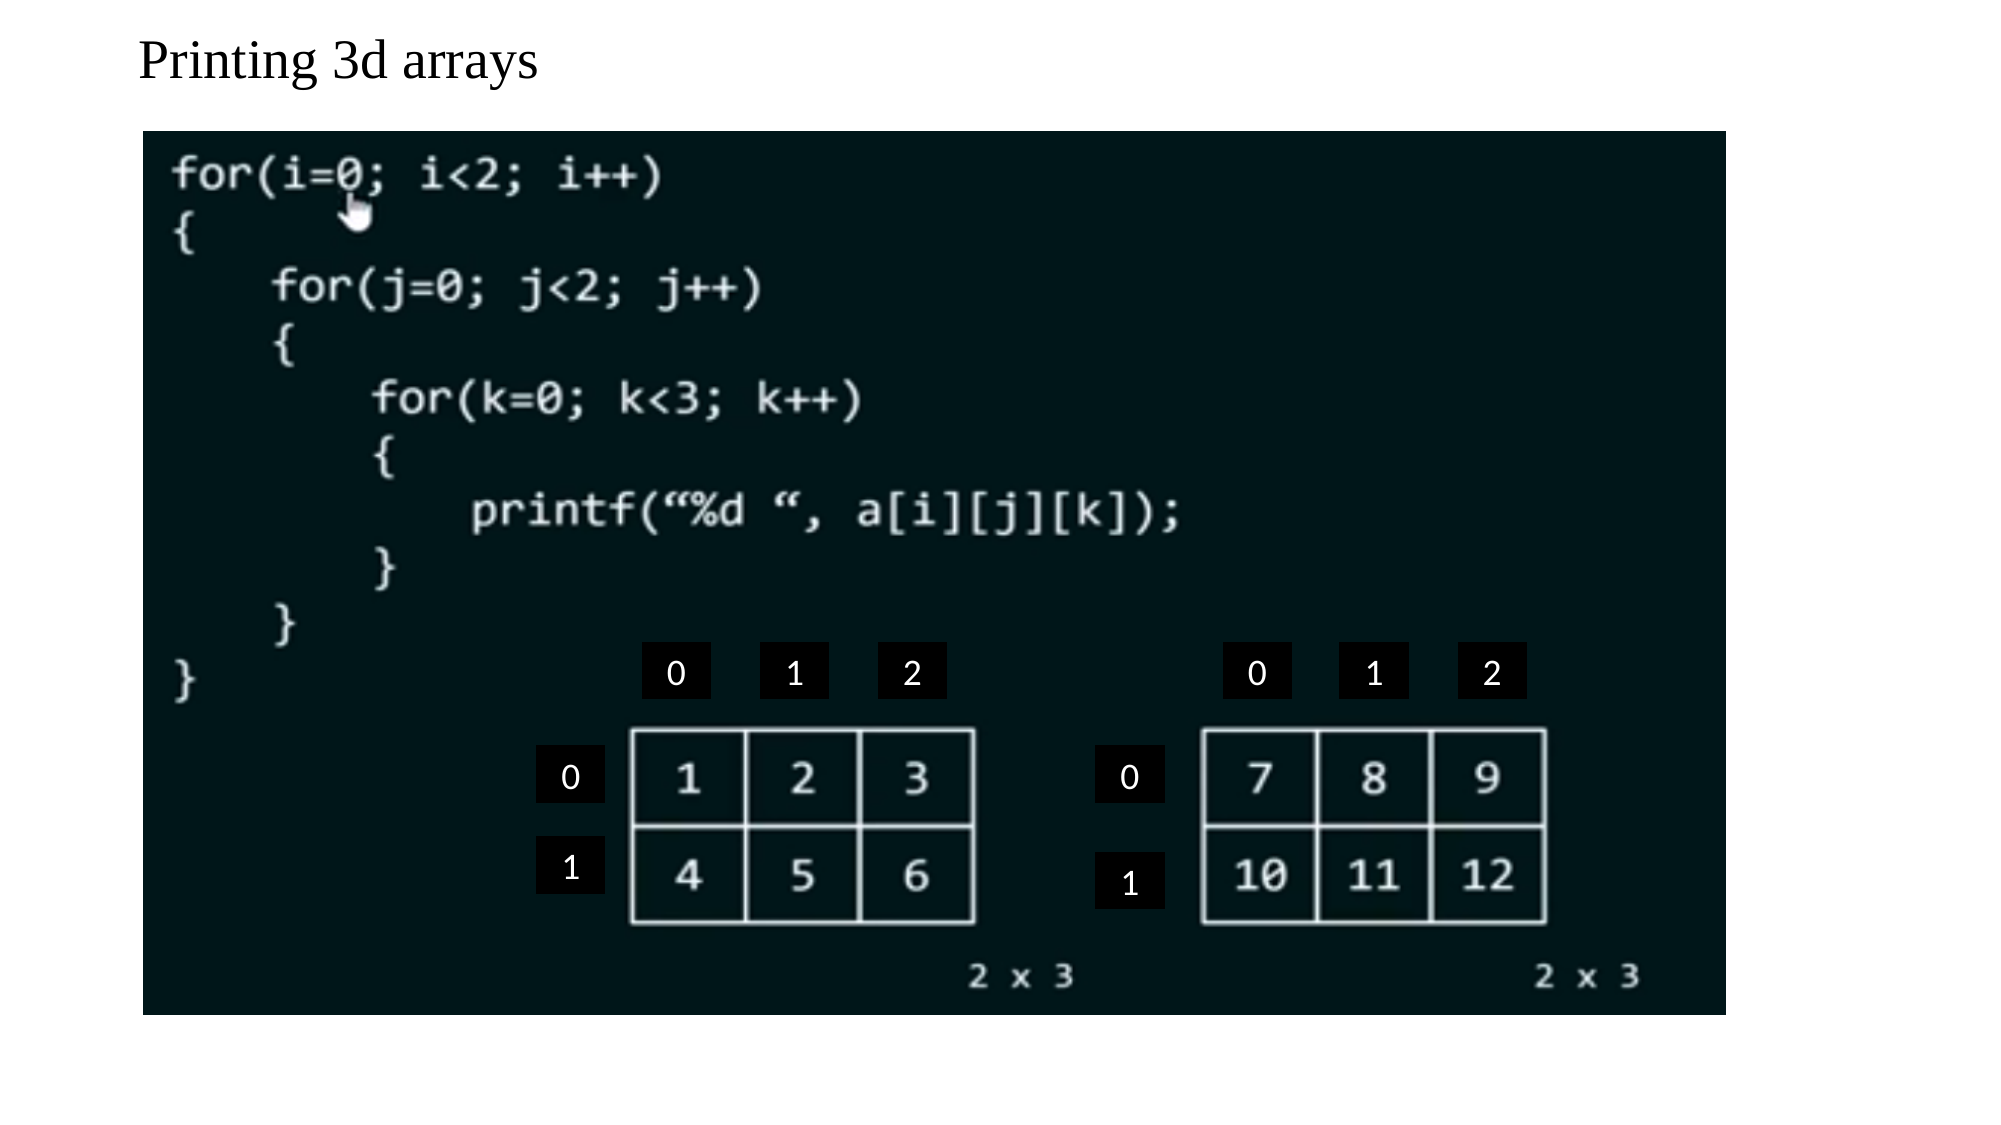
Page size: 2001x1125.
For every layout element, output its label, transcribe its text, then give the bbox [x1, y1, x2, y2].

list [143, 132, 1726, 1015]
title Printing 3d arrays [123, 22, 1849, 99]
